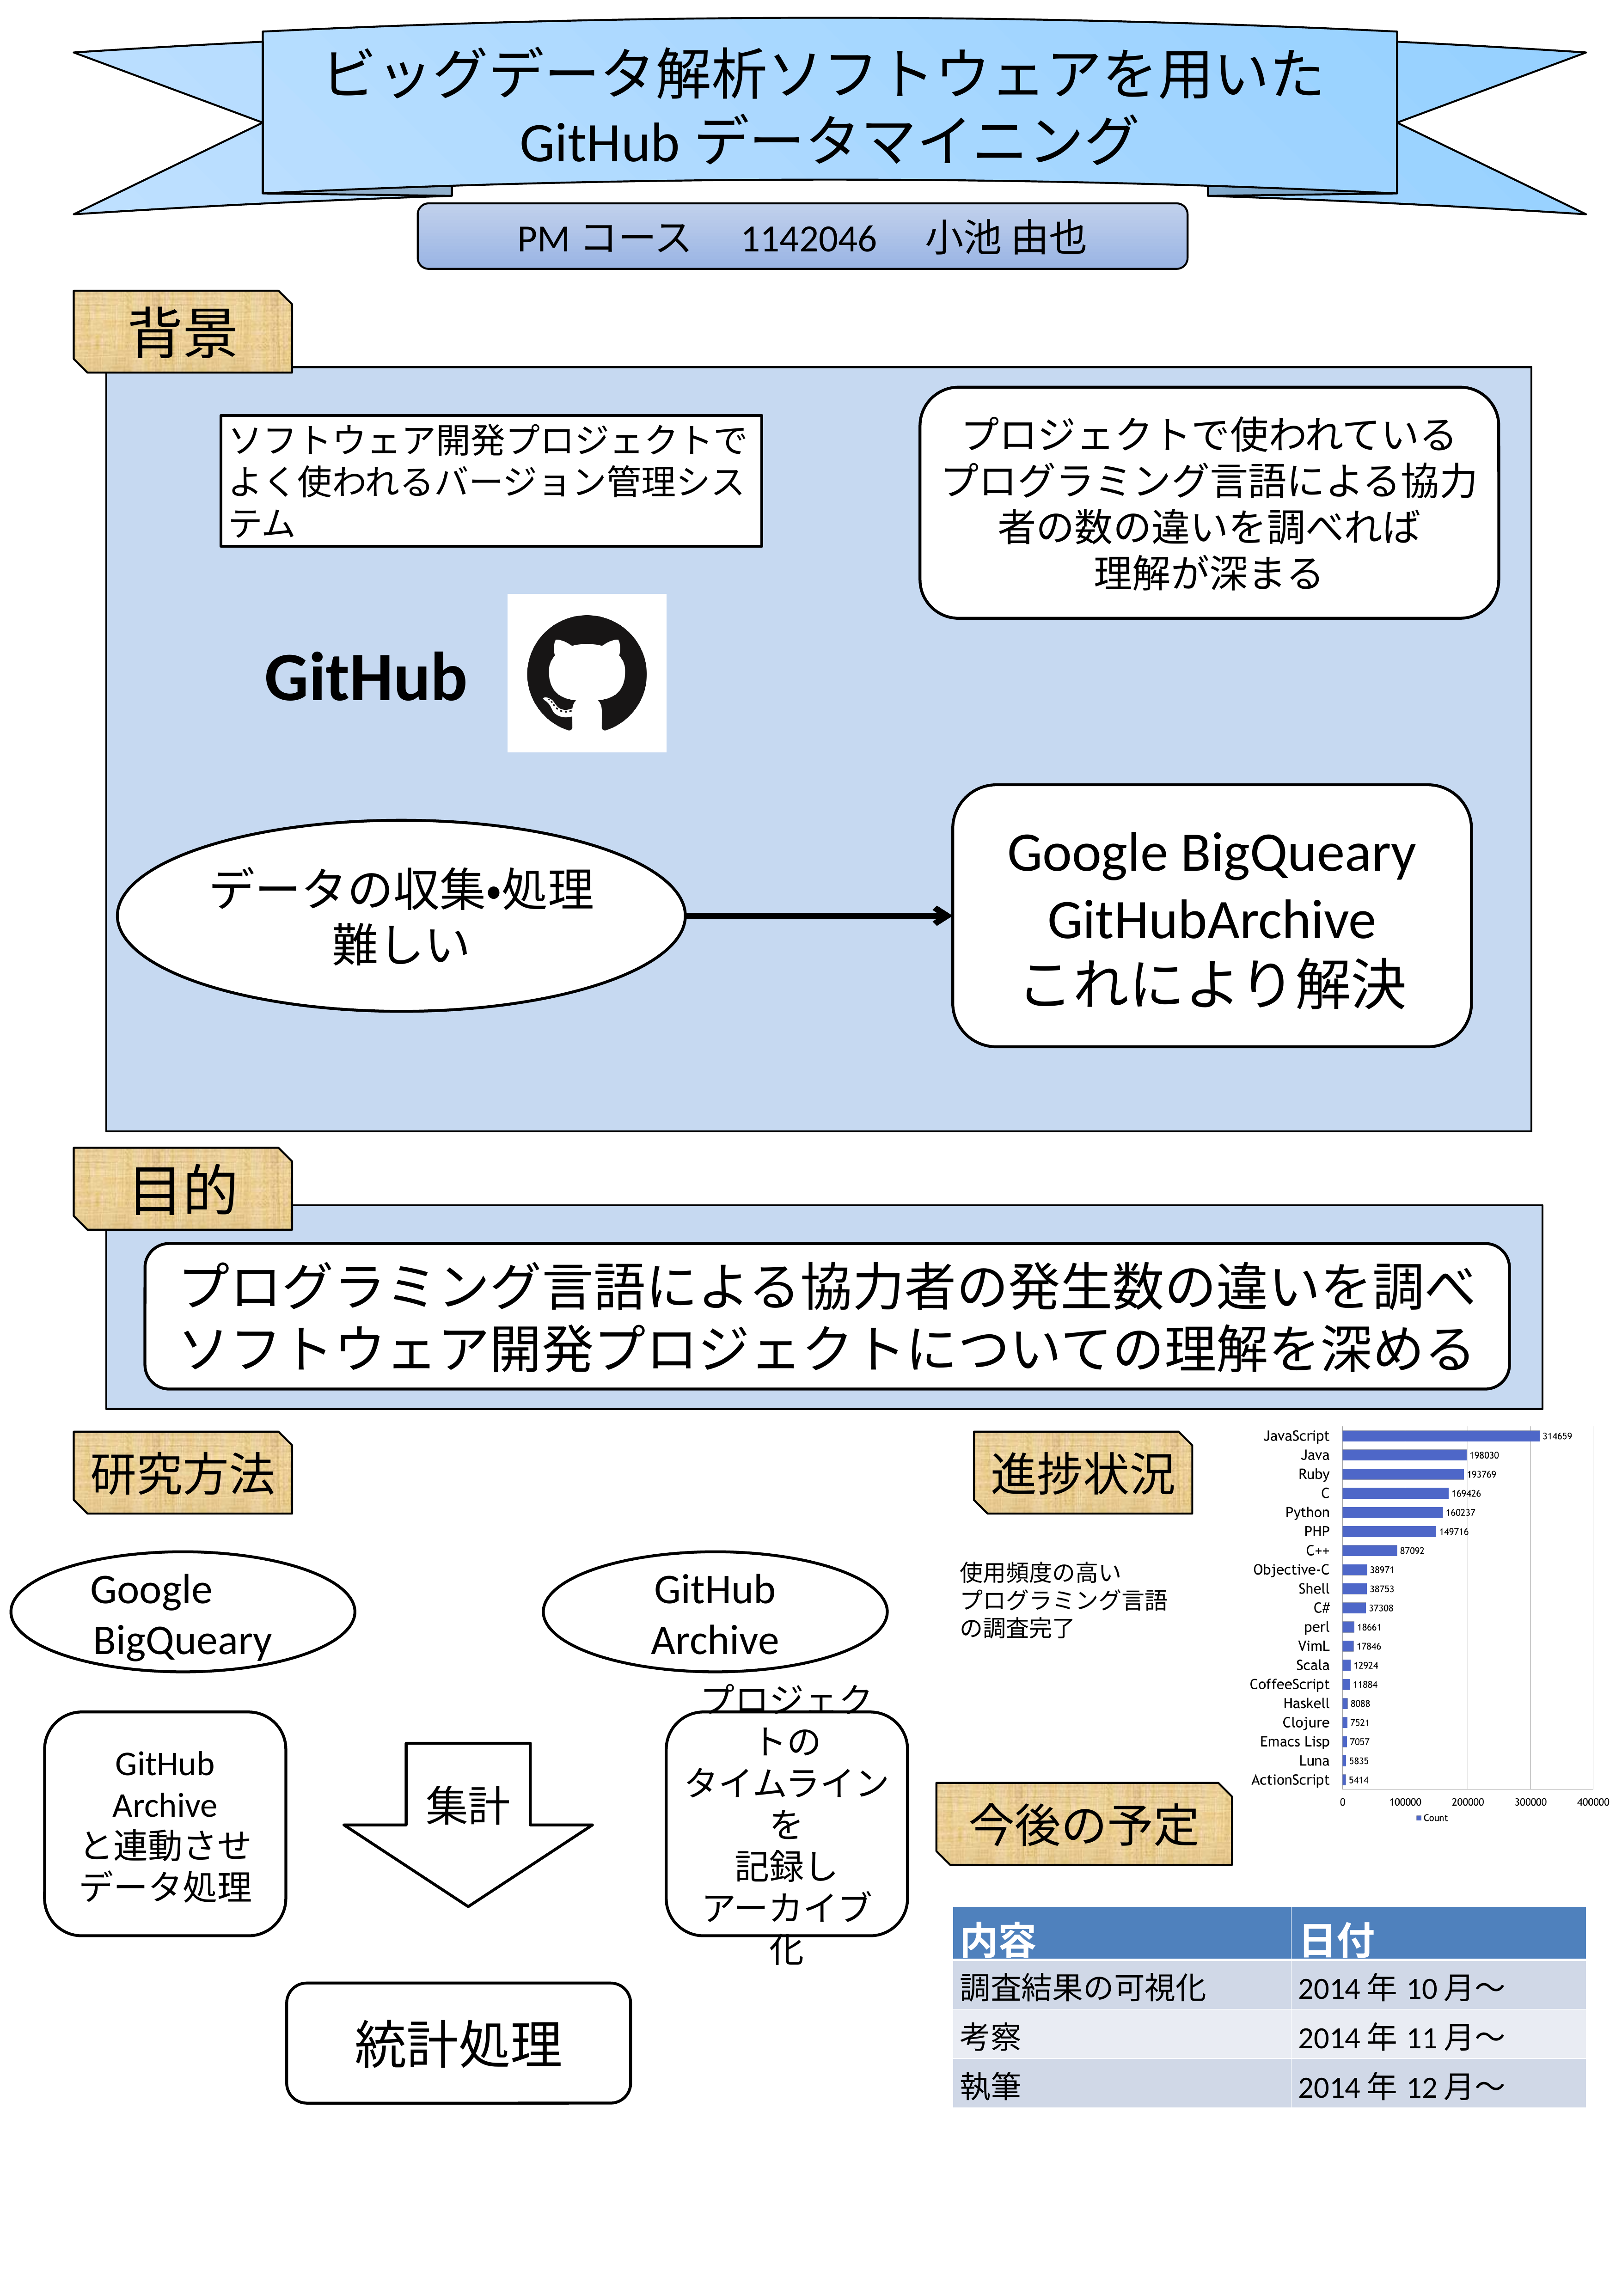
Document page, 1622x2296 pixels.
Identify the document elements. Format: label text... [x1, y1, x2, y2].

text_box 集計 [343, 1742, 594, 1908]
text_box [106, 1205, 1543, 1410]
text_box Google BigQueary [10, 1551, 356, 1673]
table_header 日付 [1291, 1907, 1586, 1959]
text_box [105, 366, 1532, 1132]
text_box GitHub Archive [542, 1551, 888, 1673]
picture [1246, 1421, 1615, 1828]
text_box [257, 594, 725, 753]
table_cell 執筆 [953, 2059, 1291, 2107]
text_box ビッグデータ解析ソフトウェアを用いたGitHubデータマイニング [73, 17, 1587, 215]
text_box 統計処理 [286, 1982, 632, 2104]
table_header 内容 [953, 1907, 1291, 1959]
table_cell 2014年10月～ [1291, 1961, 1586, 2009]
text_box 進捗状況 [973, 1430, 1194, 1515]
text_box 背景 [73, 289, 294, 374]
table_cell 考察 [953, 2009, 1291, 2058]
text_box プロジェクトで使われている プログラミング言語による協力者の数の違いを調べれば 理解が深まる [919, 386, 1500, 619]
text_box Google BigQueary GitHubArchive これにより解決 [952, 783, 1473, 1048]
text_box 今後の予定 [935, 1782, 1233, 1866]
text_box 研究方法 [73, 1430, 294, 1515]
text_box ソフトウェア開発プロジェクトでよく使われるバージョン管理システム [220, 415, 763, 547]
table_cell 調査結果の可視化 [953, 1961, 1291, 2009]
text_box データの収集・処理 難しい [116, 819, 686, 1013]
text_box GitHub Archive と連動させ データ処理 [43, 1711, 287, 1937]
text_box 使用頻度の高い プログラミング言語の調査完了 [953, 1554, 1188, 1645]
table_cell 2014年11月～ [1291, 2009, 1586, 2058]
text_box 目的 [73, 1147, 294, 1231]
text_box PMコース 1142046 小池 由也 [416, 202, 1189, 270]
text_box プロジェクトの タイムラインを 記録し アーカイブ化 [665, 1711, 909, 1937]
table_cell 2014年12月～ [1291, 2059, 1586, 2107]
